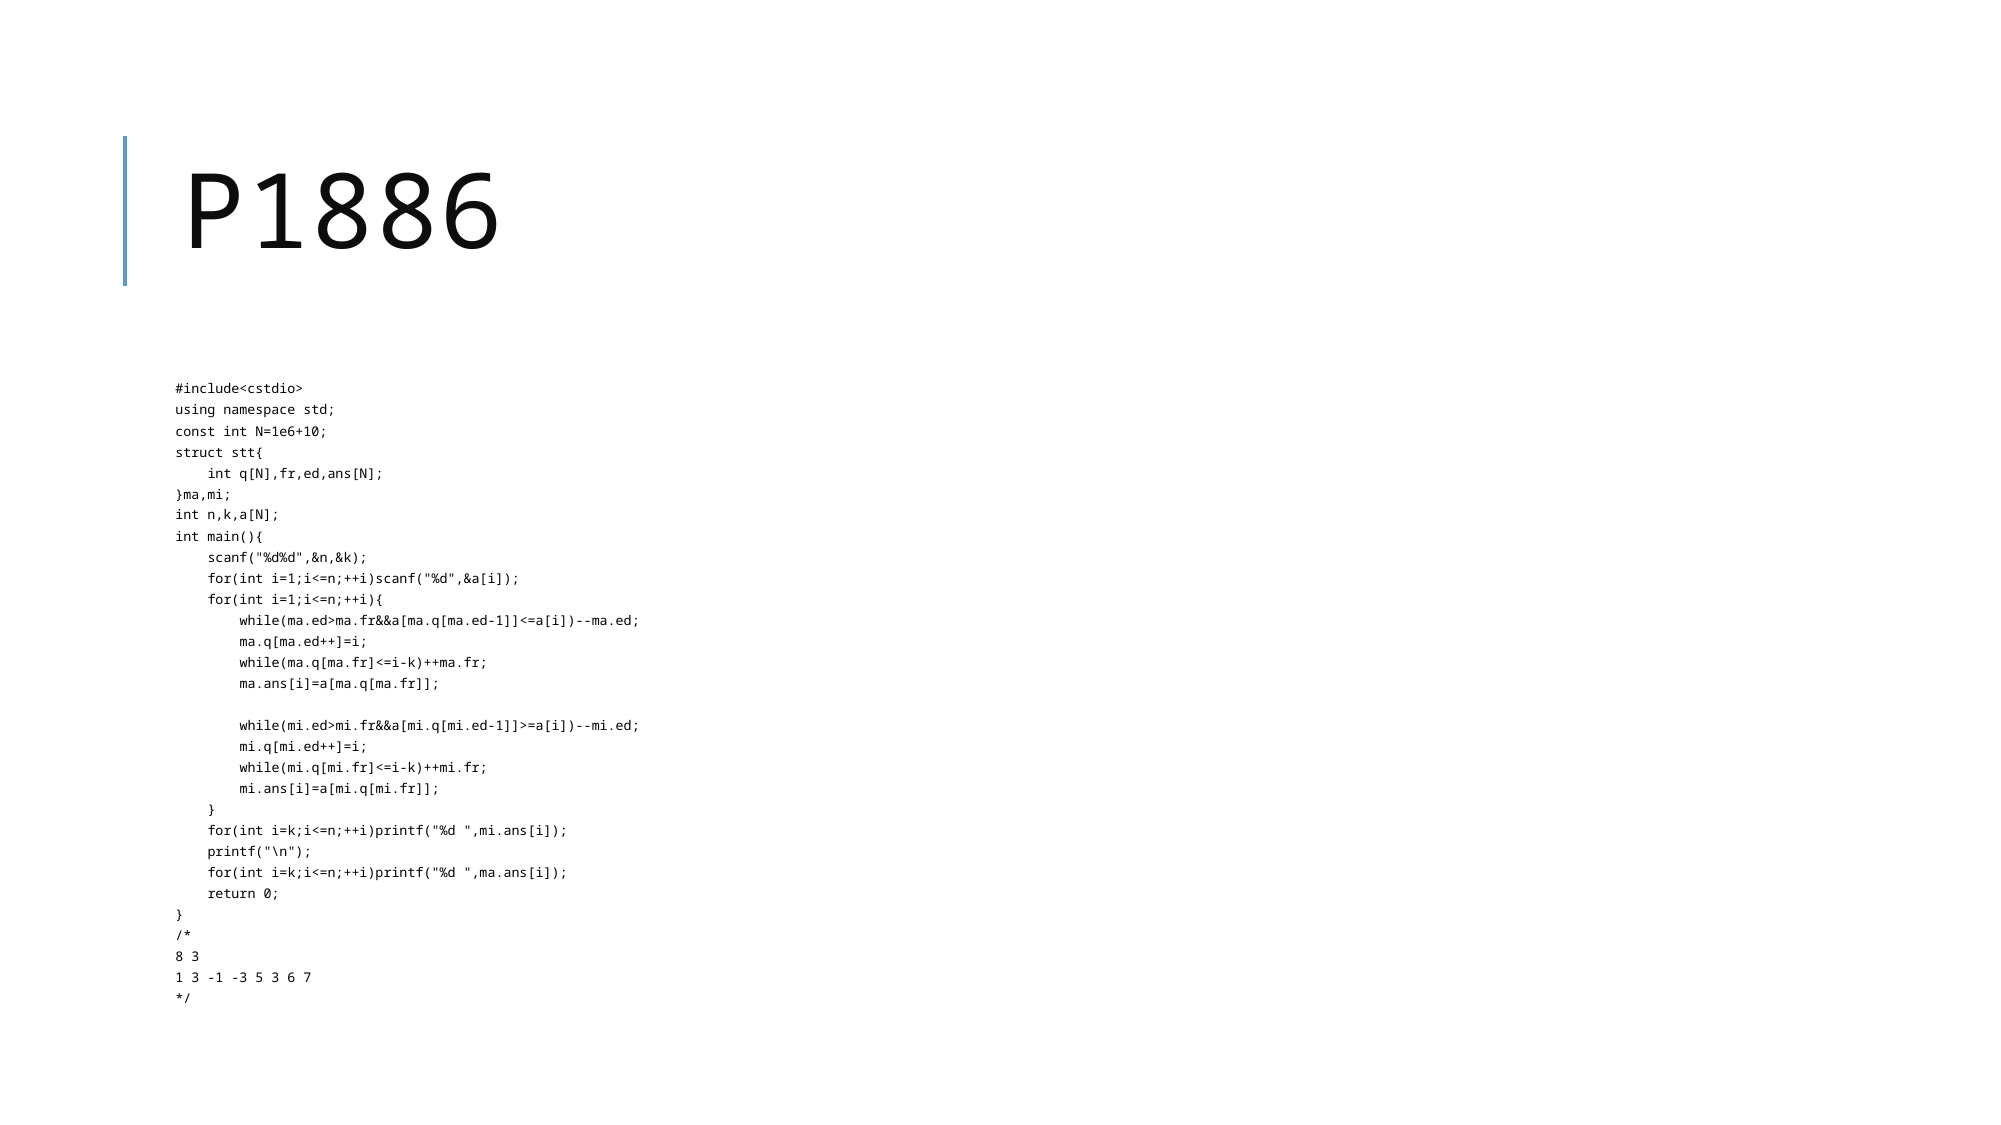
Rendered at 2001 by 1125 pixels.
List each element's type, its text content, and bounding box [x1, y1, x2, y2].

title P1886 [168, 96, 1763, 342]
list #include<cstdio> using namespace std; const int N=1e6+10; struct stt{ int q[N],fr,ed,ans[N]; }ma,mi; int n,k,a[N]; int main(){ scanf("%d%d",&n,&k); for(int i=1;i<=n;++i)scanf("%d",&a[i]); for(int i=1;i<=n;++i){ while(ma.ed>ma.fr&&a[ma.q[ma.ed-1]]<=a[i])--ma.ed; ma.q[ma.ed++]=i; while(ma.q[ma.fr]<=i-k)++ma.fr; ma.ans[i]=a[ma.q[ma.fr]]; while(mi.ed>mi.fr&&a[mi.q[mi.ed-1]]>=a[i])--mi.ed; mi.q[mi.ed++]=i; while(mi.q[mi.fr]<=i-k)++mi.fr; mi.ans[i]=a[mi.q[mi.fr]]; } for(int i=k;i<=n;++i)printf("%d ",mi.ans[i]); printf("\n"); for(int i=k;i<=n;++i)printf("%d ",ma.ans[i]); return 0; } /* 8 3 1 3 -1 -3 5 3 6 7 */ [168, 375, 1763, 1035]
